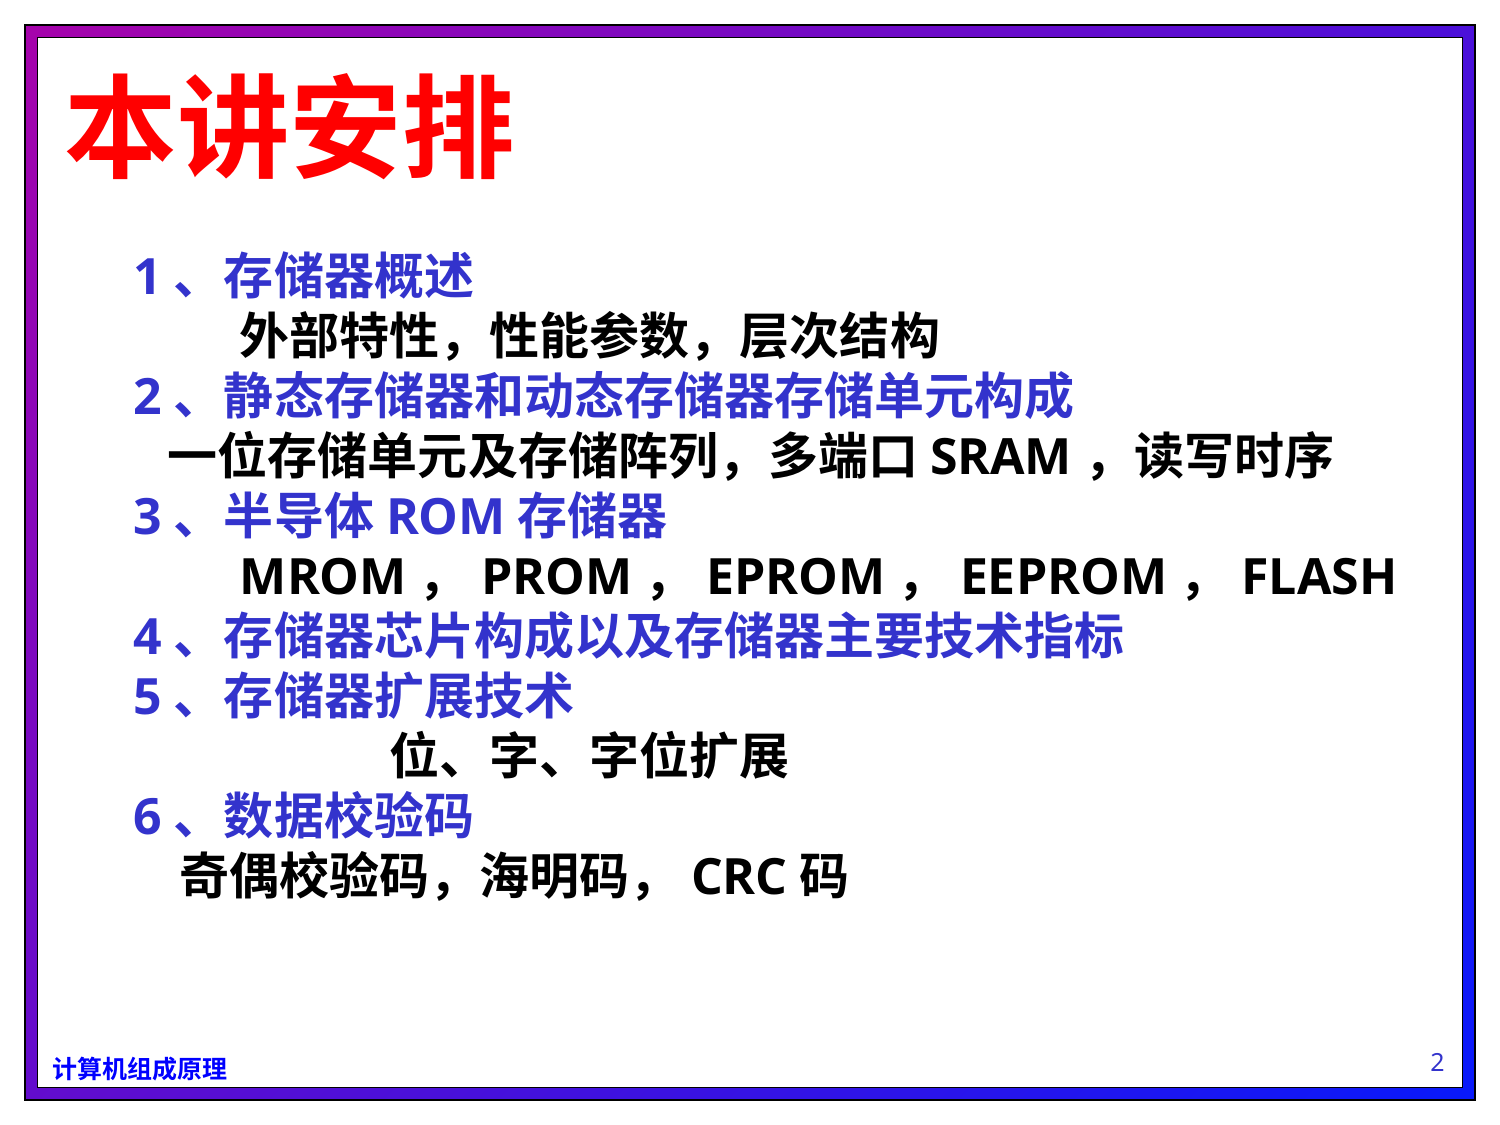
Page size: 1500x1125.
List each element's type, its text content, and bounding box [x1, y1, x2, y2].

text_box 1、存储器概述 外部特性，性能参数，层次结构 2、静态存储器和动态存储器存储单元构成 一位存储单元及存储阵列，多端口SRAM，读写时序 3、半导体ROM存储器 MROM，PROM，EPROM，EEPROM，FLASH 4、存储器芯片构成以及存储器主要技术指标 5、存储器扩展技术 位、字、字位扩展 6、数据校验码 奇偶校验码，海明码，CRC码 [74, 237, 1425, 973]
text_box 本讲安排 [49, 49, 1175, 200]
